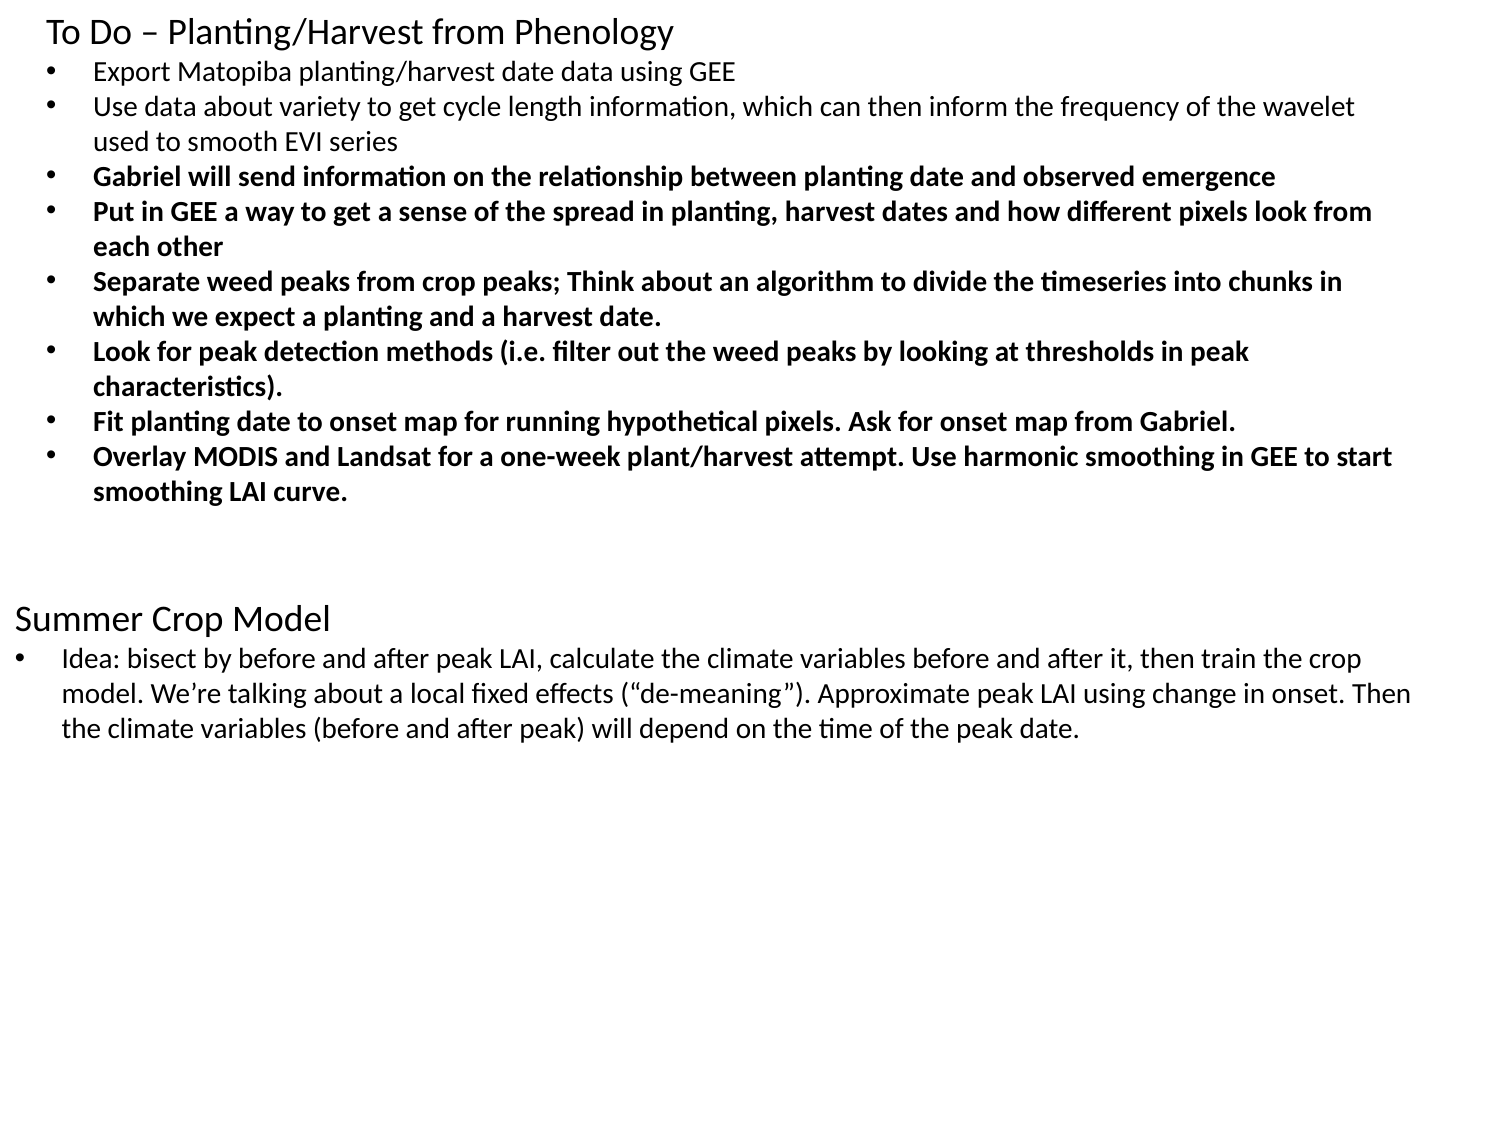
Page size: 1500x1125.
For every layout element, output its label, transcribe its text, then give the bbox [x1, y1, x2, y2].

text_box To Do – Planting/Harvest from Phenology Export Matopiba planting/harvest date data using GEE Use data about variety to get cycle length information, which can then inform the frequency of the wavelet used to smooth EVI series Gabriel will send information on the relationship between planting date and observed emergence Put in GEE a way to get a sense of the spread in planting, harvest dates and how different pixels look from each other Separate weed peaks from crop peaks; Think about an algorithm to divide the timeseries into chunks in which we expect a planting and a harvest date. Look for peak detection methods (i.e. filter out the weed peaks by looking at thresholds in peak characteristics). Fit planting date to onset map for running hypothetical pixels. Ask for onset map from Gabriel. Overlay MODIS and Landsat for a one-week plant/harvest attempt. Use harmonic smoothing in GEE to start smoothing LAI curve. [31, 0, 1430, 515]
text_box Summer Crop Model Idea: bisect by before and after peak LAI, calculate the climate variables before and after it, then train the crop model. We’re talking about a local fixed effects (“de-meaning”). Approximate peak LAI using change in onset. Then the climate variables (before and after peak) will depend on the time of the peak date. [0, 587, 1445, 752]
